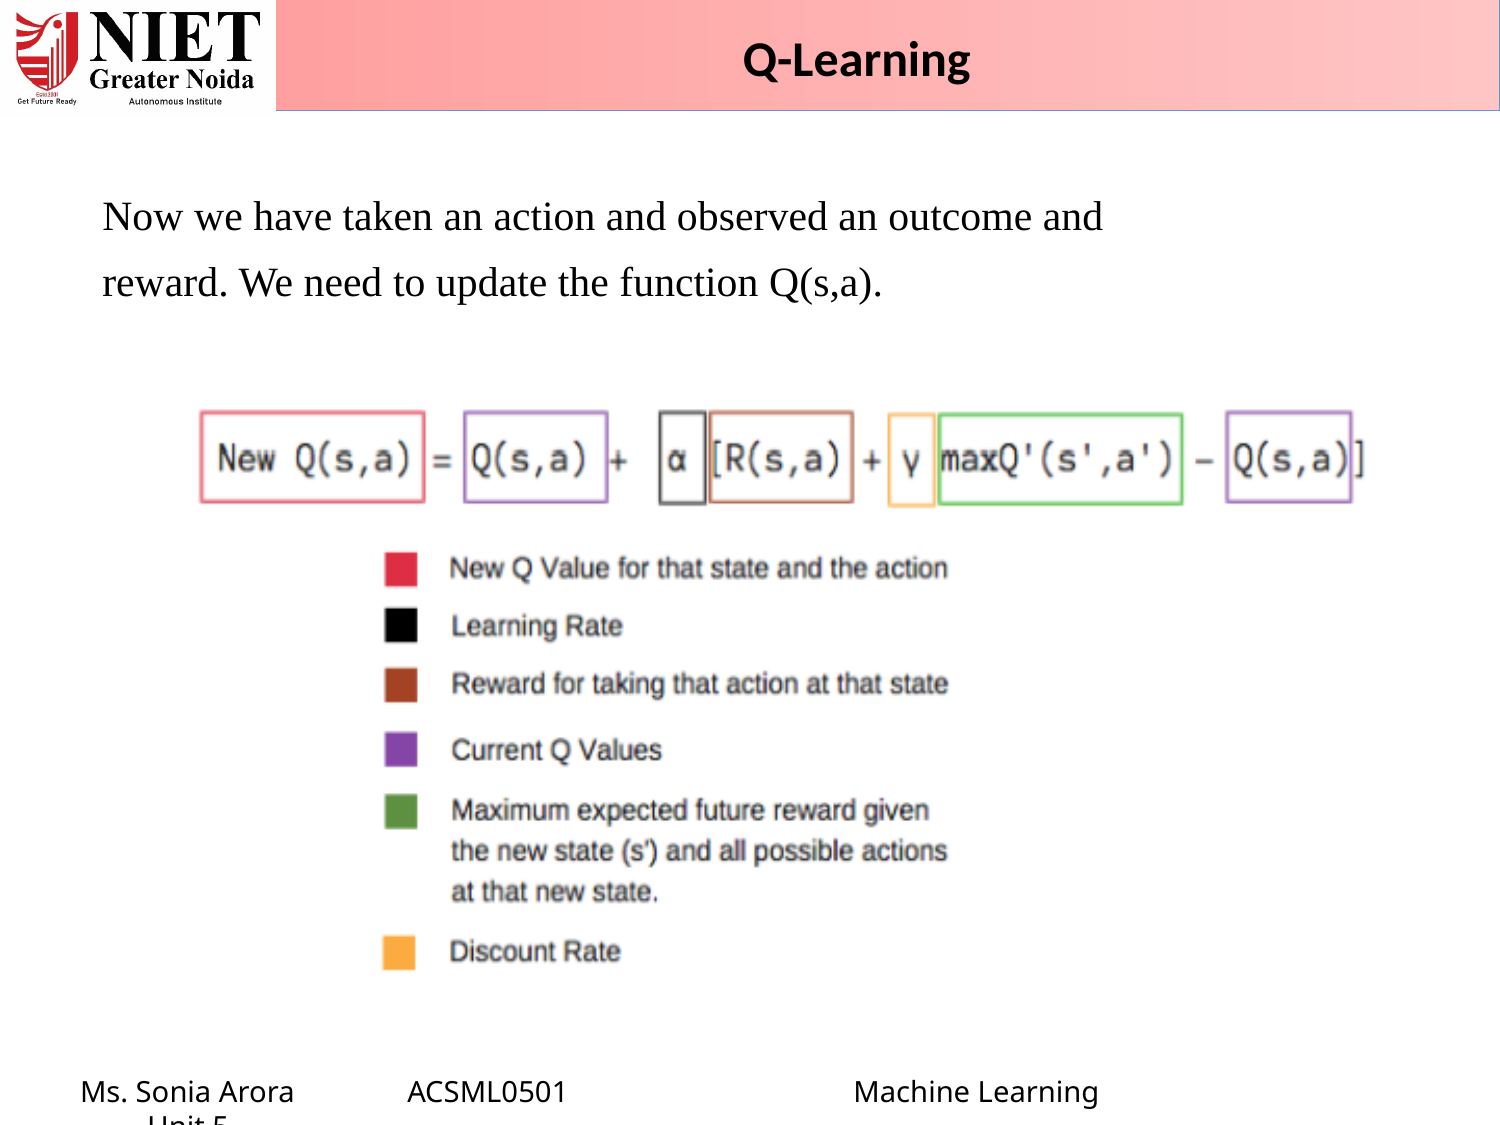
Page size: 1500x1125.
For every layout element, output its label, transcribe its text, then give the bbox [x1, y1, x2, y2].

picture [0, 0, 276, 118]
list Now we have taken an action and observed an outcome and reward. We need to update the function Q(s,a). [87, 187, 1438, 988]
text_box Q-Learning [426, 5, 1298, 108]
picture [137, 339, 1425, 975]
